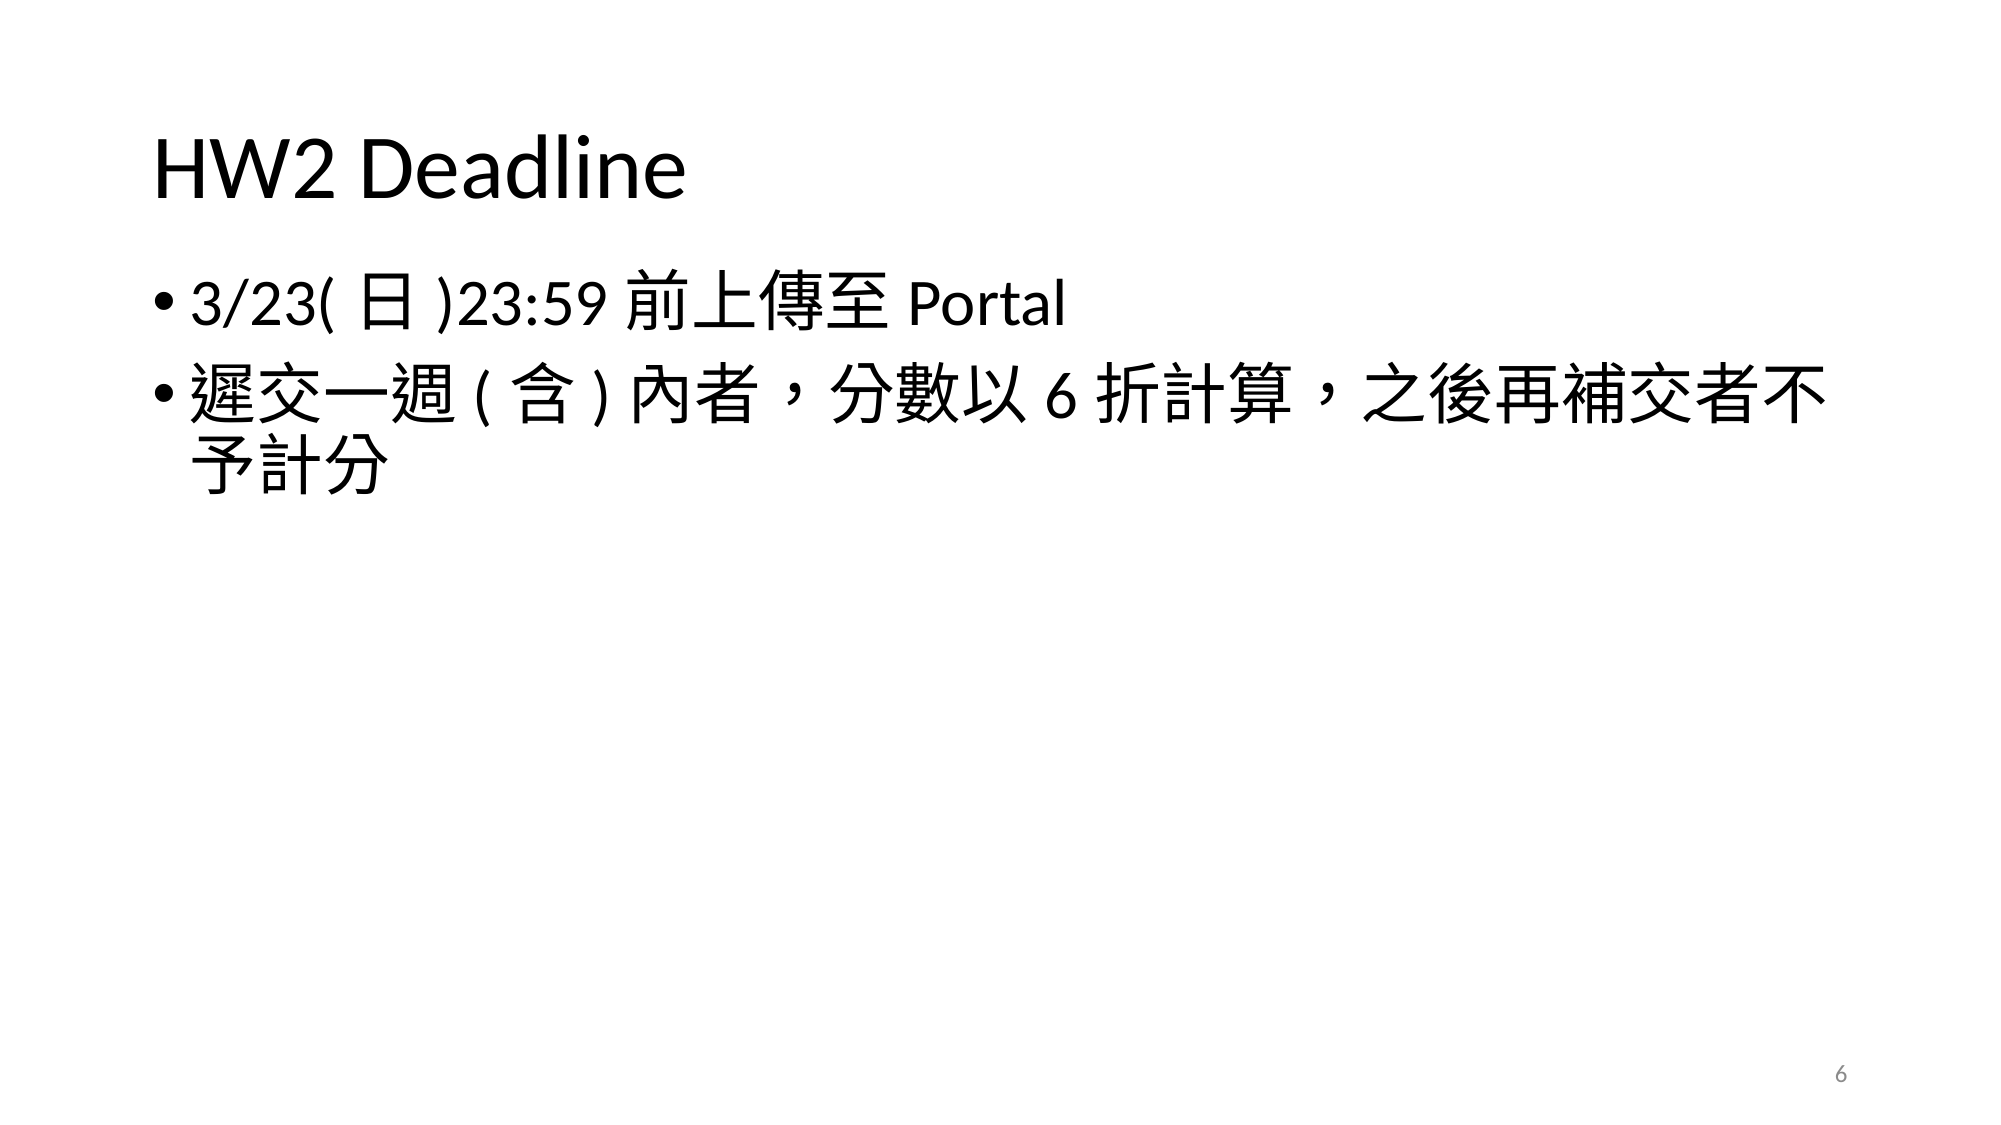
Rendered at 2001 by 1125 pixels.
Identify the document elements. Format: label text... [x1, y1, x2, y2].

title HW2 Deadline [137, 59, 1863, 278]
list 3/23(日)23:59前上傳至Portal 遲交一週(含)內者，分數以6折計算，之後再補交者不予計分 [137, 278, 1863, 1043]
slide_number 6 [1412, 1042, 1863, 1103]
